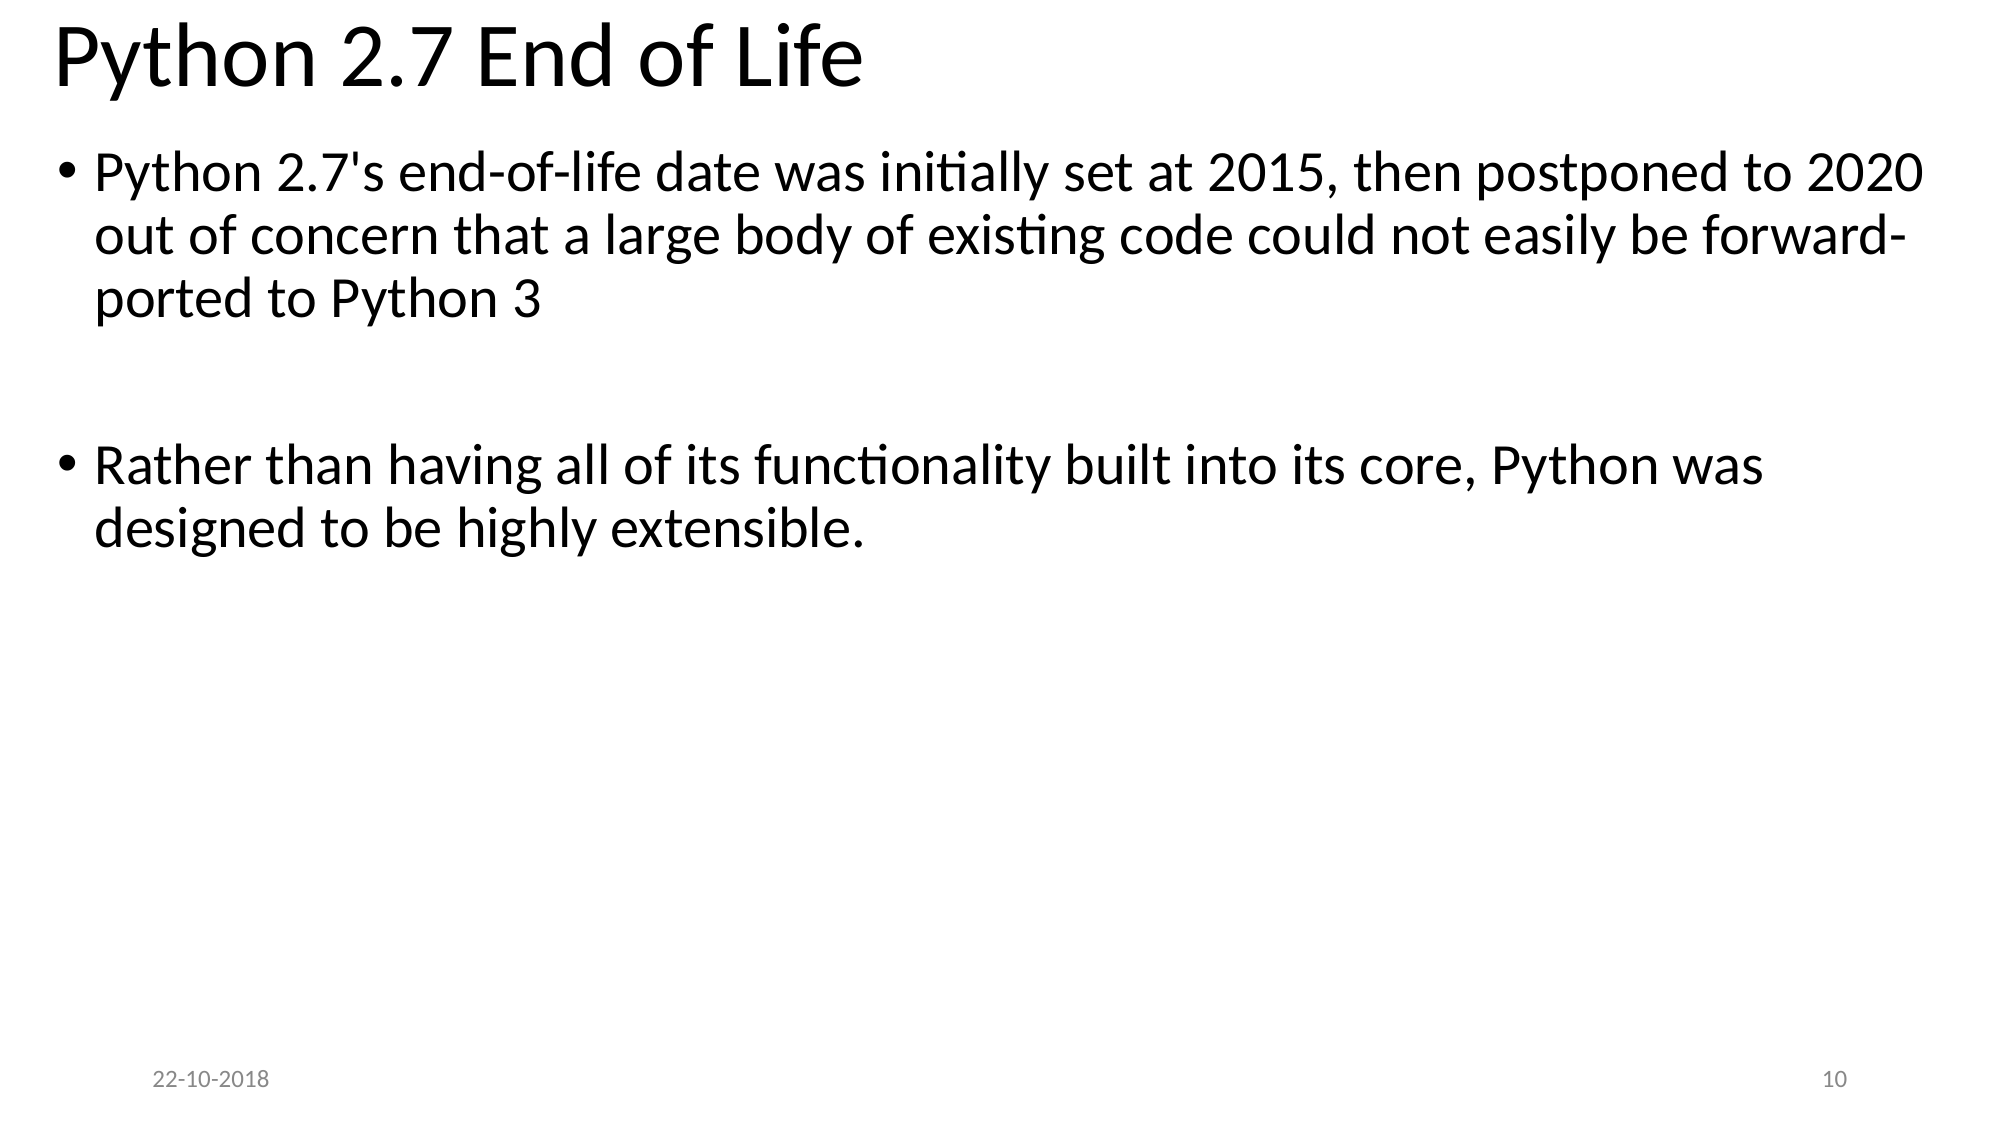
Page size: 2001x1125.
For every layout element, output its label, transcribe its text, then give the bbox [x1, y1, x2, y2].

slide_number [137, 1051, 588, 1103]
list Python 2.7's end-of-life date was initially set at 2015, then postponed to 2020 out of concern that a large body of existing code could not easily be forward-ported to Python 3 Rather than having all of its functionality built into its core, Python was designed to be highly extensible. [42, 133, 1962, 1023]
slide_number 10 [1412, 1051, 1863, 1103]
title Python 2.7 End of Life [38, 19, 1962, 96]
